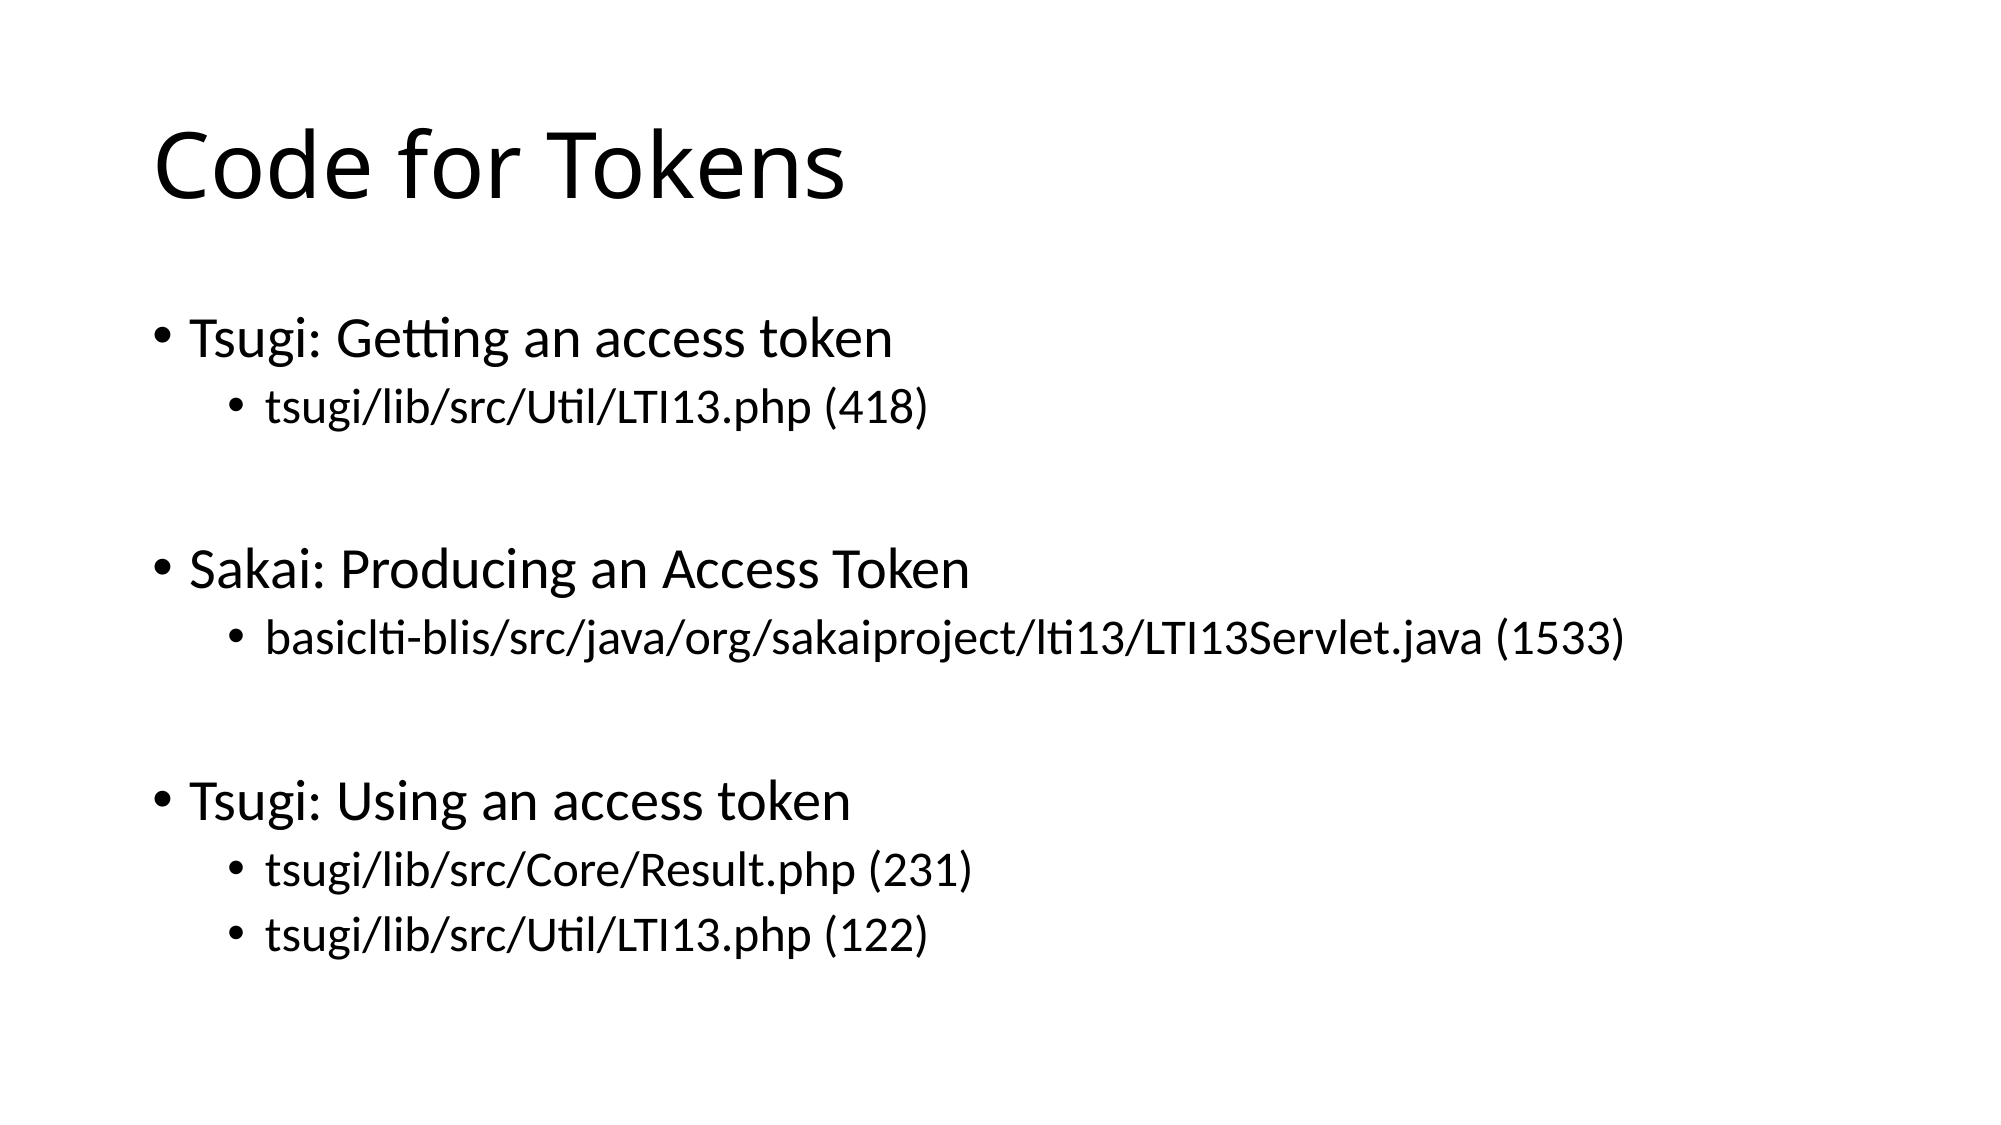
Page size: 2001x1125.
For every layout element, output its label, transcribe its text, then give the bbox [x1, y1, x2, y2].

list Tsugi: Getting an access token tsugi/lib/src/Util/LTI13.php (418) Sakai: Producing an Access Token basiclti-blis/src/java/org/sakaiproject/lti13/LTI13Servlet.java (1533) Tsugi: Using an access token tsugi/lib/src/Core/Result.php (231) tsugi/lib/src/Util/LTI13.php (122) [137, 299, 1863, 1014]
title Code for Tokens [137, 59, 1863, 278]
